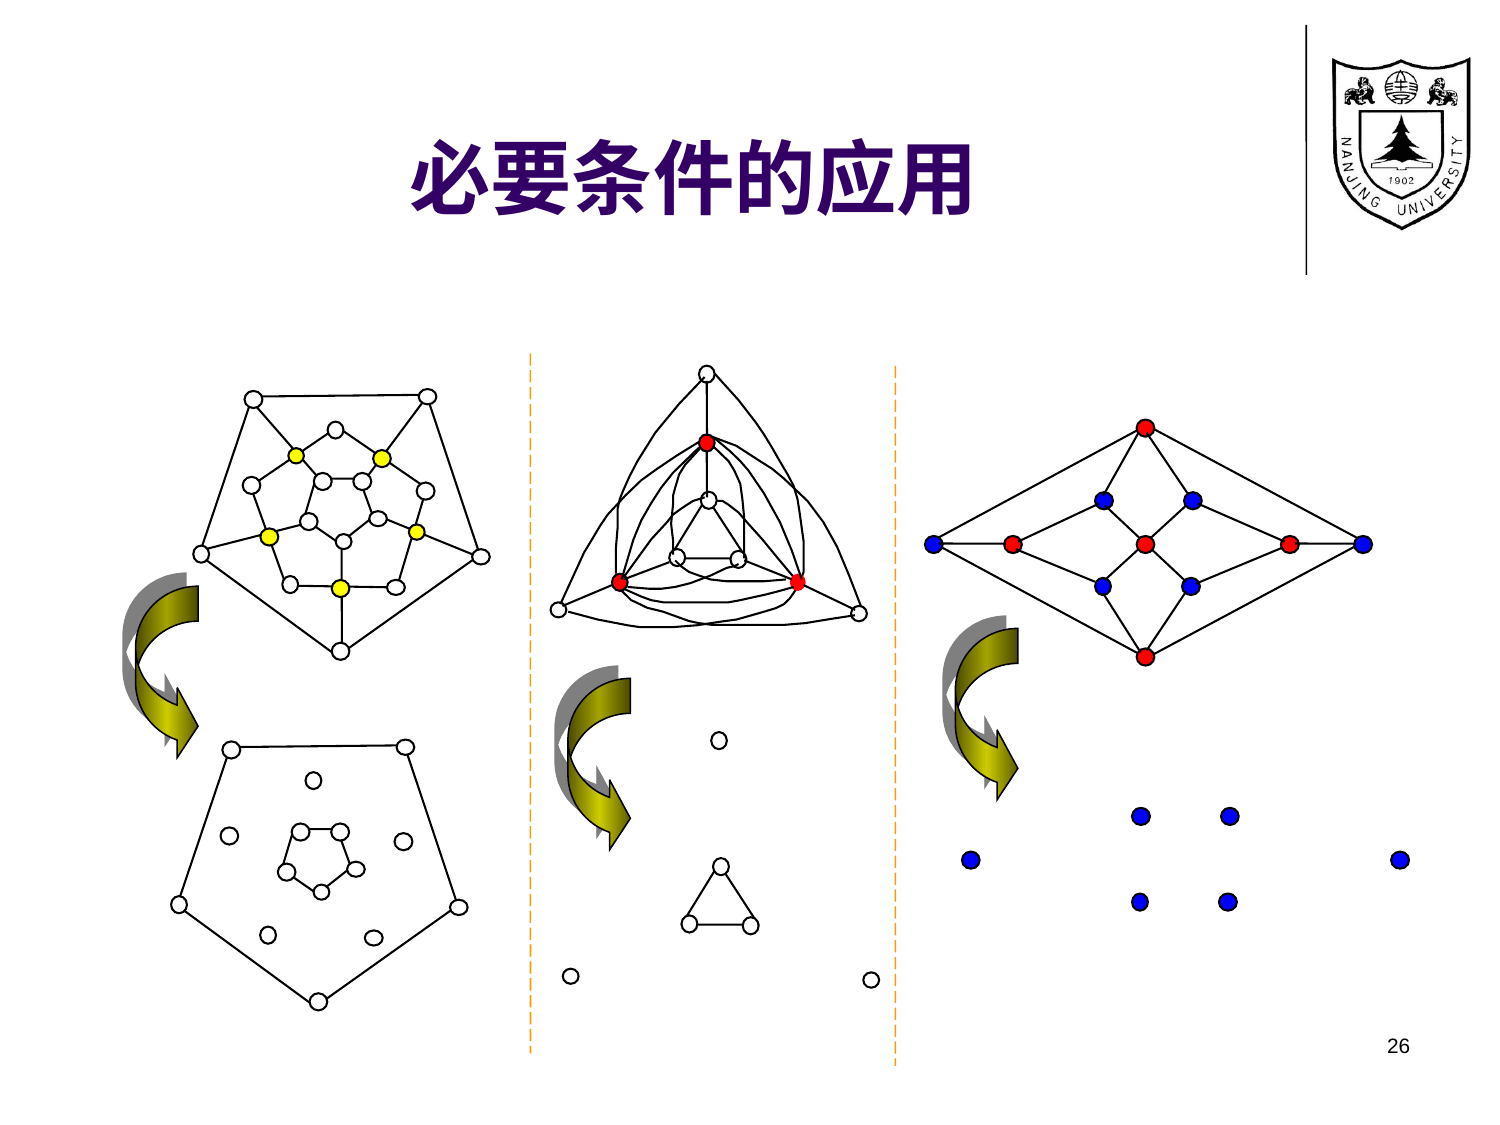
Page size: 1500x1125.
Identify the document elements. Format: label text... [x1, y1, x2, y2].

text_box [327, 421, 344, 439]
slide_number 26 [1074, 1024, 1426, 1101]
text_box [701, 491, 717, 509]
text_box [717, 500, 732, 518]
text_box [745, 519, 792, 576]
text_box [353, 472, 372, 491]
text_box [961, 807, 1410, 911]
text_box [710, 436, 861, 606]
text_box [568, 604, 705, 628]
text_box [299, 513, 318, 531]
text_box [675, 560, 786, 582]
text_box [135, 586, 199, 738]
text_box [562, 731, 880, 988]
text_box [615, 377, 705, 574]
text_box [472, 549, 490, 565]
text_box [621, 447, 699, 580]
text_box [416, 482, 435, 500]
text_box [202, 394, 478, 652]
text_box [715, 374, 795, 488]
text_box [170, 739, 468, 1011]
text_box [675, 505, 741, 559]
text_box [282, 575, 299, 594]
text_box [621, 590, 855, 625]
text_box [698, 434, 715, 452]
text_box [1004, 535, 1022, 554]
text_box [1136, 419, 1155, 437]
text_box [1136, 648, 1155, 666]
text_box [386, 579, 405, 595]
text_box [789, 573, 806, 591]
text_box [671, 520, 683, 555]
text_box [1354, 535, 1373, 554]
text_box [623, 586, 794, 602]
text_box [335, 534, 352, 550]
text_box [253, 431, 424, 588]
text_box [288, 448, 304, 464]
text_box [418, 388, 437, 405]
text_box [313, 472, 332, 491]
text_box [560, 503, 618, 605]
text_box [331, 642, 350, 660]
text_box [650, 441, 699, 500]
text_box [305, 478, 372, 541]
text_box [611, 573, 628, 591]
text_box [242, 476, 261, 494]
list [55, 247, 1406, 972]
text_box [671, 447, 701, 515]
text_box [939, 429, 1357, 655]
text_box [721, 450, 802, 580]
text_box [851, 605, 867, 622]
text_box [550, 602, 567, 618]
text_box [669, 548, 686, 567]
text_box [924, 535, 943, 554]
text_box [773, 508, 804, 575]
text_box [260, 528, 279, 546]
title 必要条件的应用 [75, 20, 1313, 233]
text_box [369, 511, 387, 527]
text_box [331, 579, 350, 598]
text_box [244, 390, 263, 409]
text_box [712, 445, 745, 559]
text_box [955, 628, 1018, 800]
text_box [730, 550, 747, 568]
text_box [193, 545, 210, 563]
picture [1328, 51, 1481, 235]
text_box [698, 365, 715, 383]
text_box [623, 497, 705, 578]
text_box [627, 573, 705, 588]
text_box [408, 524, 425, 540]
text_box [1280, 535, 1299, 554]
text_box [373, 450, 391, 468]
text_box [736, 588, 795, 607]
